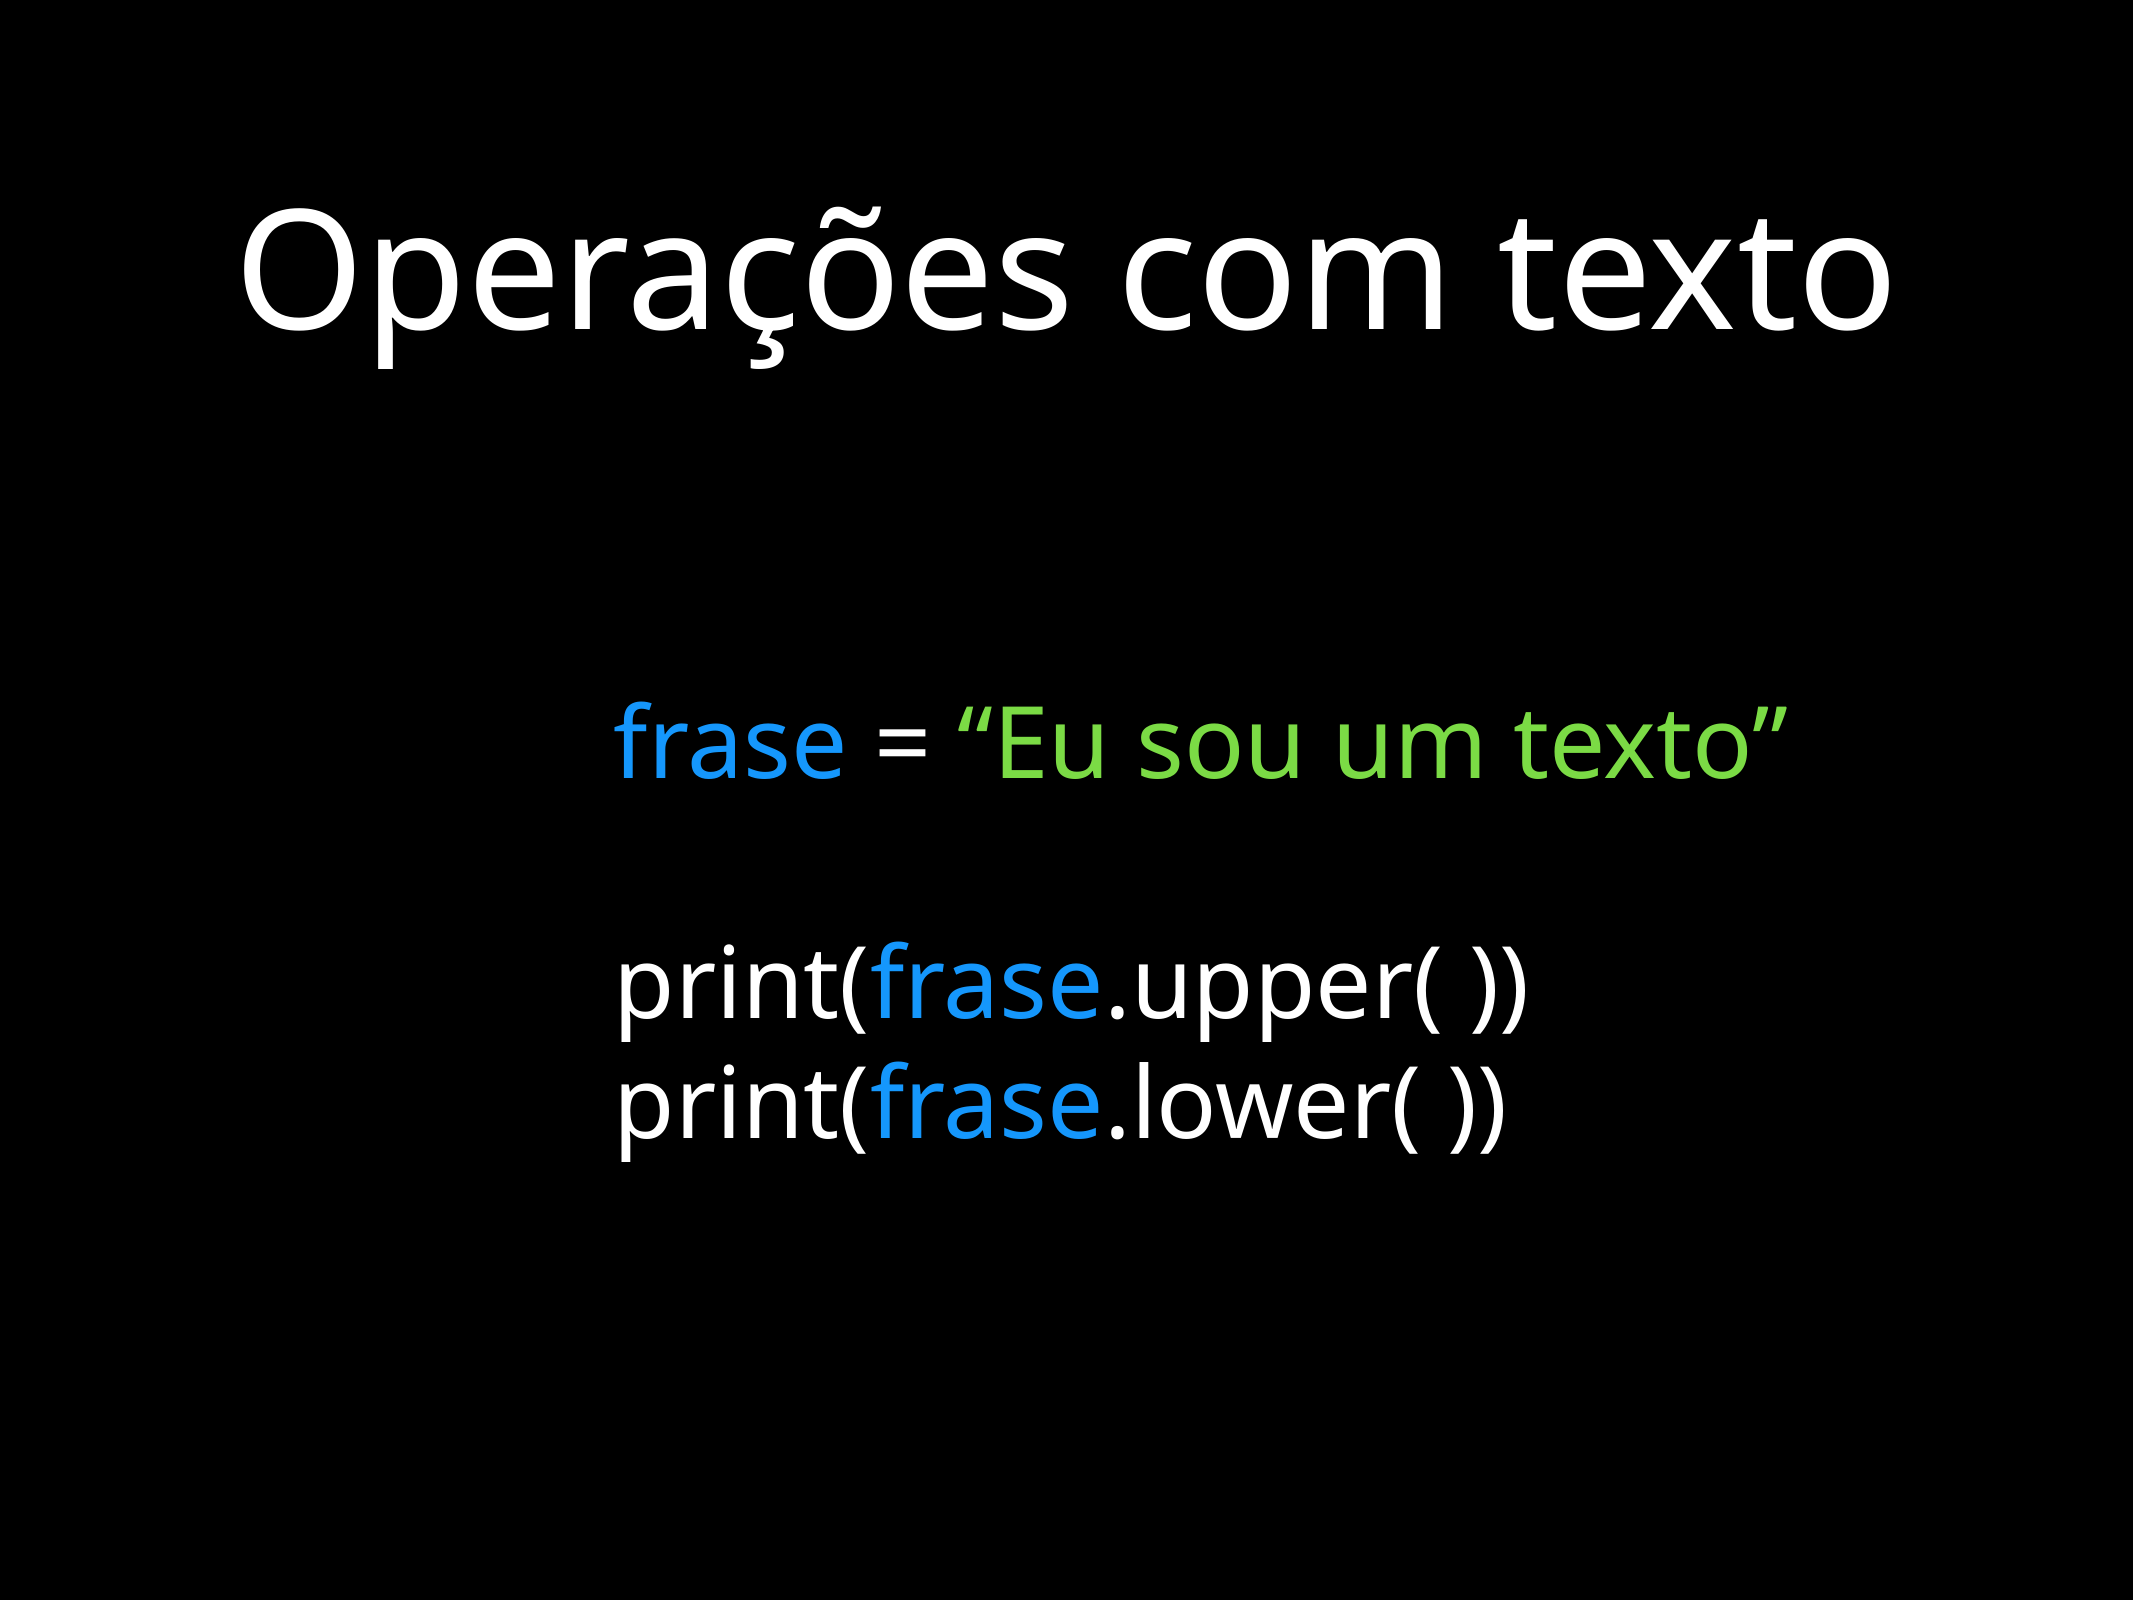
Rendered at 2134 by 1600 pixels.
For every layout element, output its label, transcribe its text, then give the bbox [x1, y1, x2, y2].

subtitle frase = “Eu sou um texto” print(frase.upper( )) print(frase.lower( )) [604, 487, 1809, 1351]
title Operações com texto [207, 0, 1926, 372]
